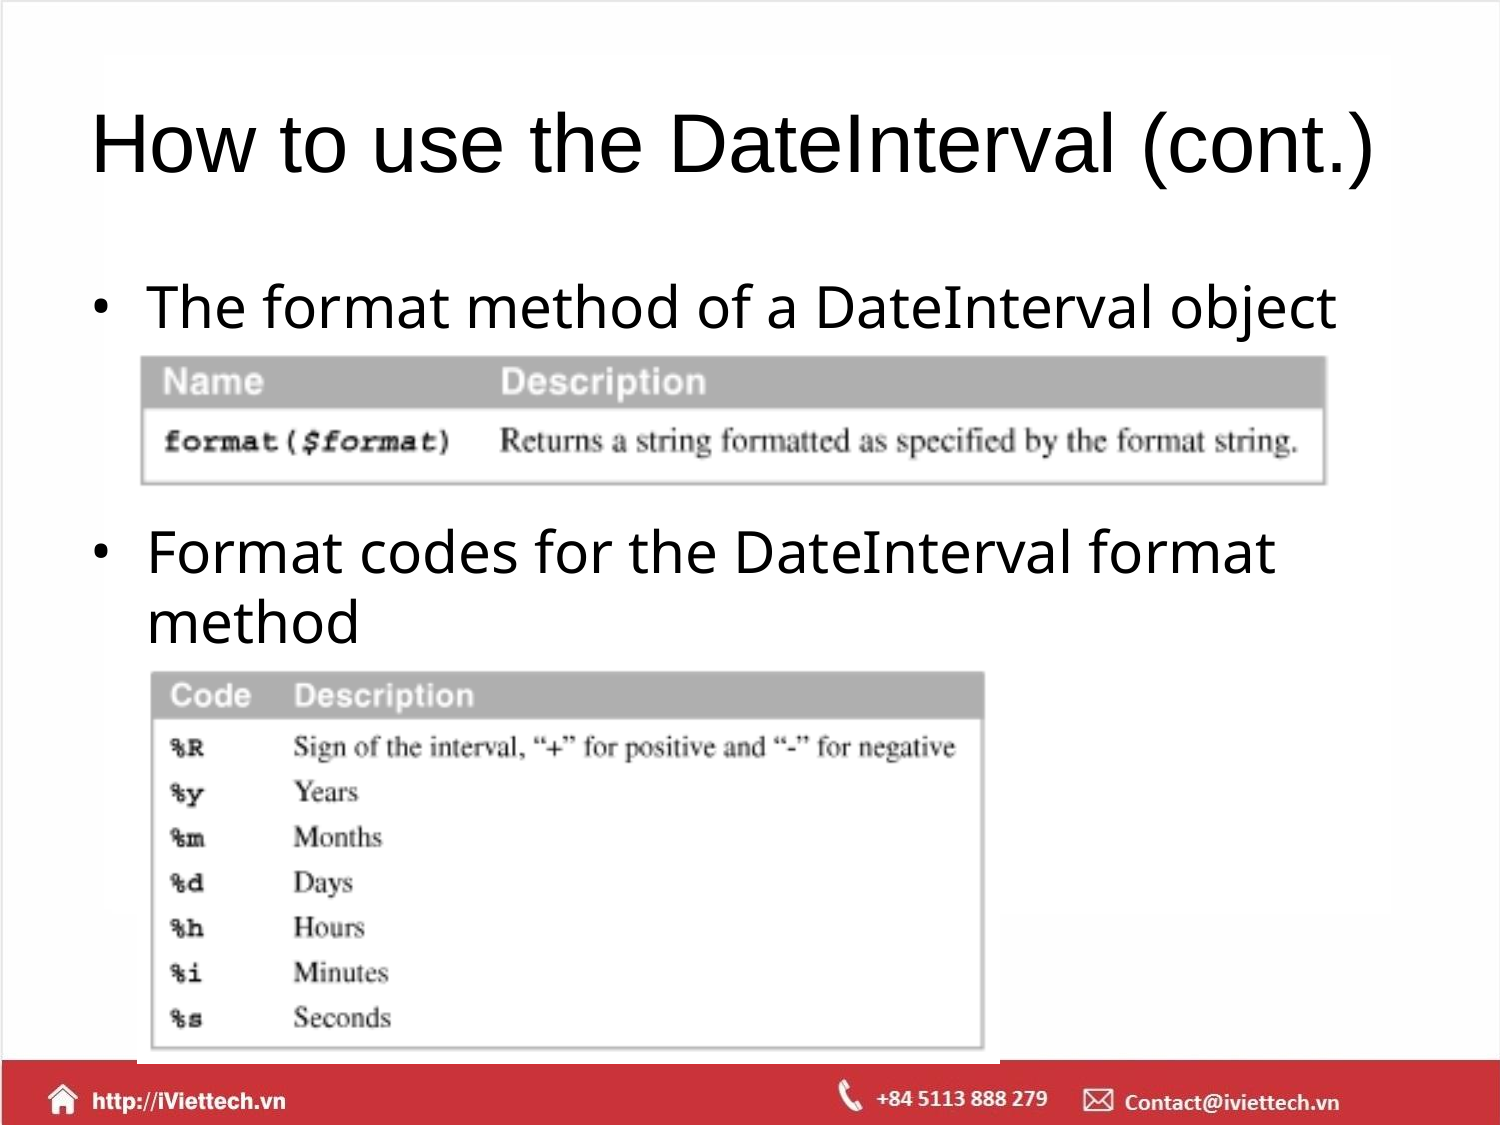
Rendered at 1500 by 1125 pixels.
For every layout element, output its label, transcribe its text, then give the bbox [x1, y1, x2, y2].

picture [0, 0, 1500, 1125]
list The format method of a DateInterval object Format codes for the DateInterval format method [75, 262, 1425, 1005]
title How to use the DateInterval (cont.) [75, 45, 1425, 233]
